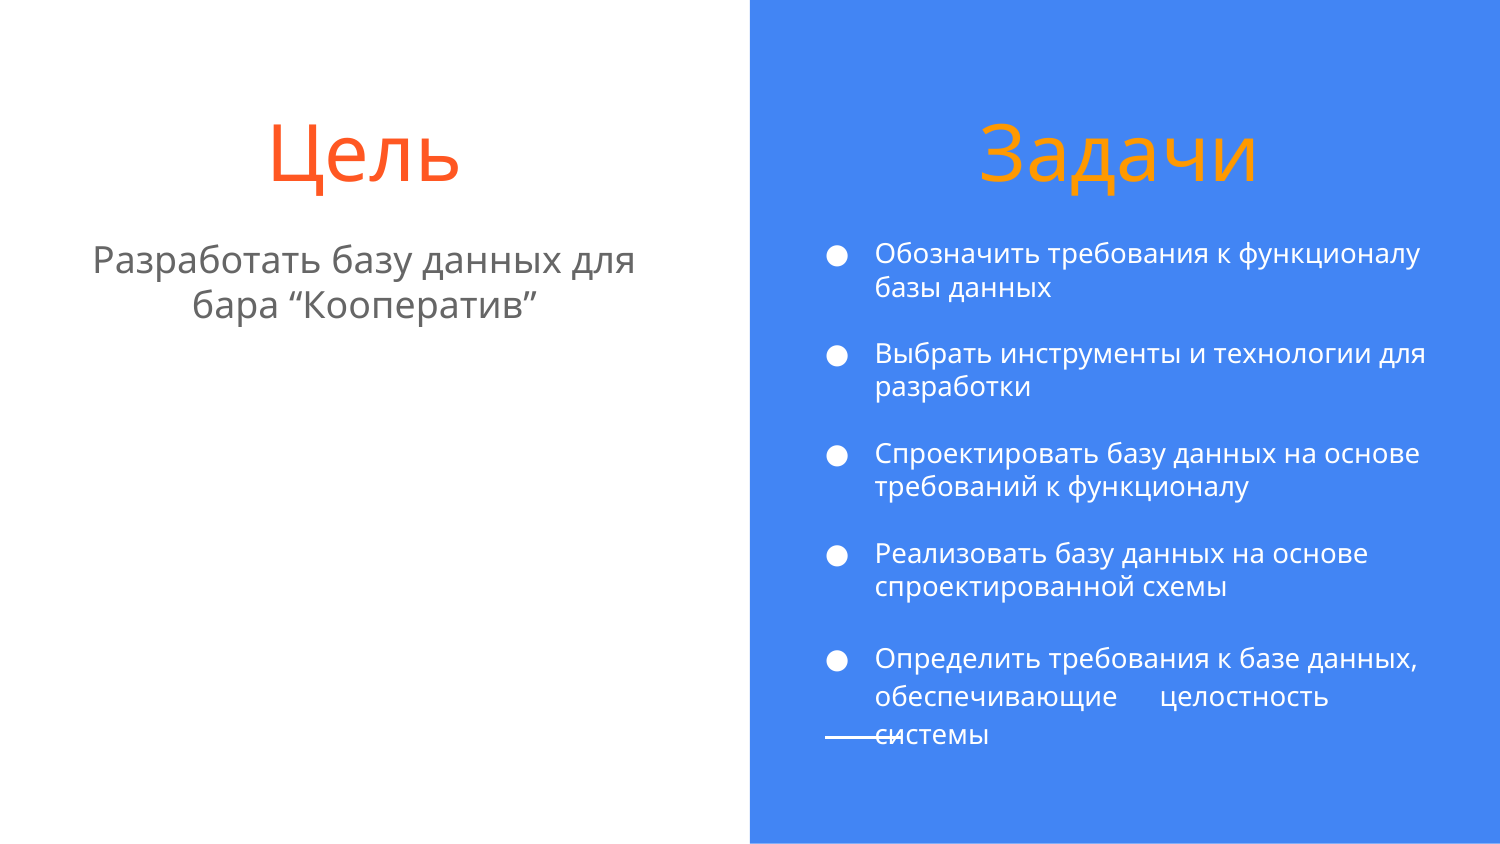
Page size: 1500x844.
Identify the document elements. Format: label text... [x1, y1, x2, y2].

title Цель [32, 0, 697, 213]
title Задачи [788, 0, 1452, 213]
subtitle Разработать базу данных для бара “Кооператив” [32, 220, 697, 442]
subtitle Обозначить требования к функционалу базы данных Выбрать инструменты и технологии для разработки Спроектировать базу данных на основе требований к функционалу Реализовать базу данных на основе спроектированной схемы Определить требования к базе данных, обеспечивающие целостность системы [788, 220, 1452, 770]
